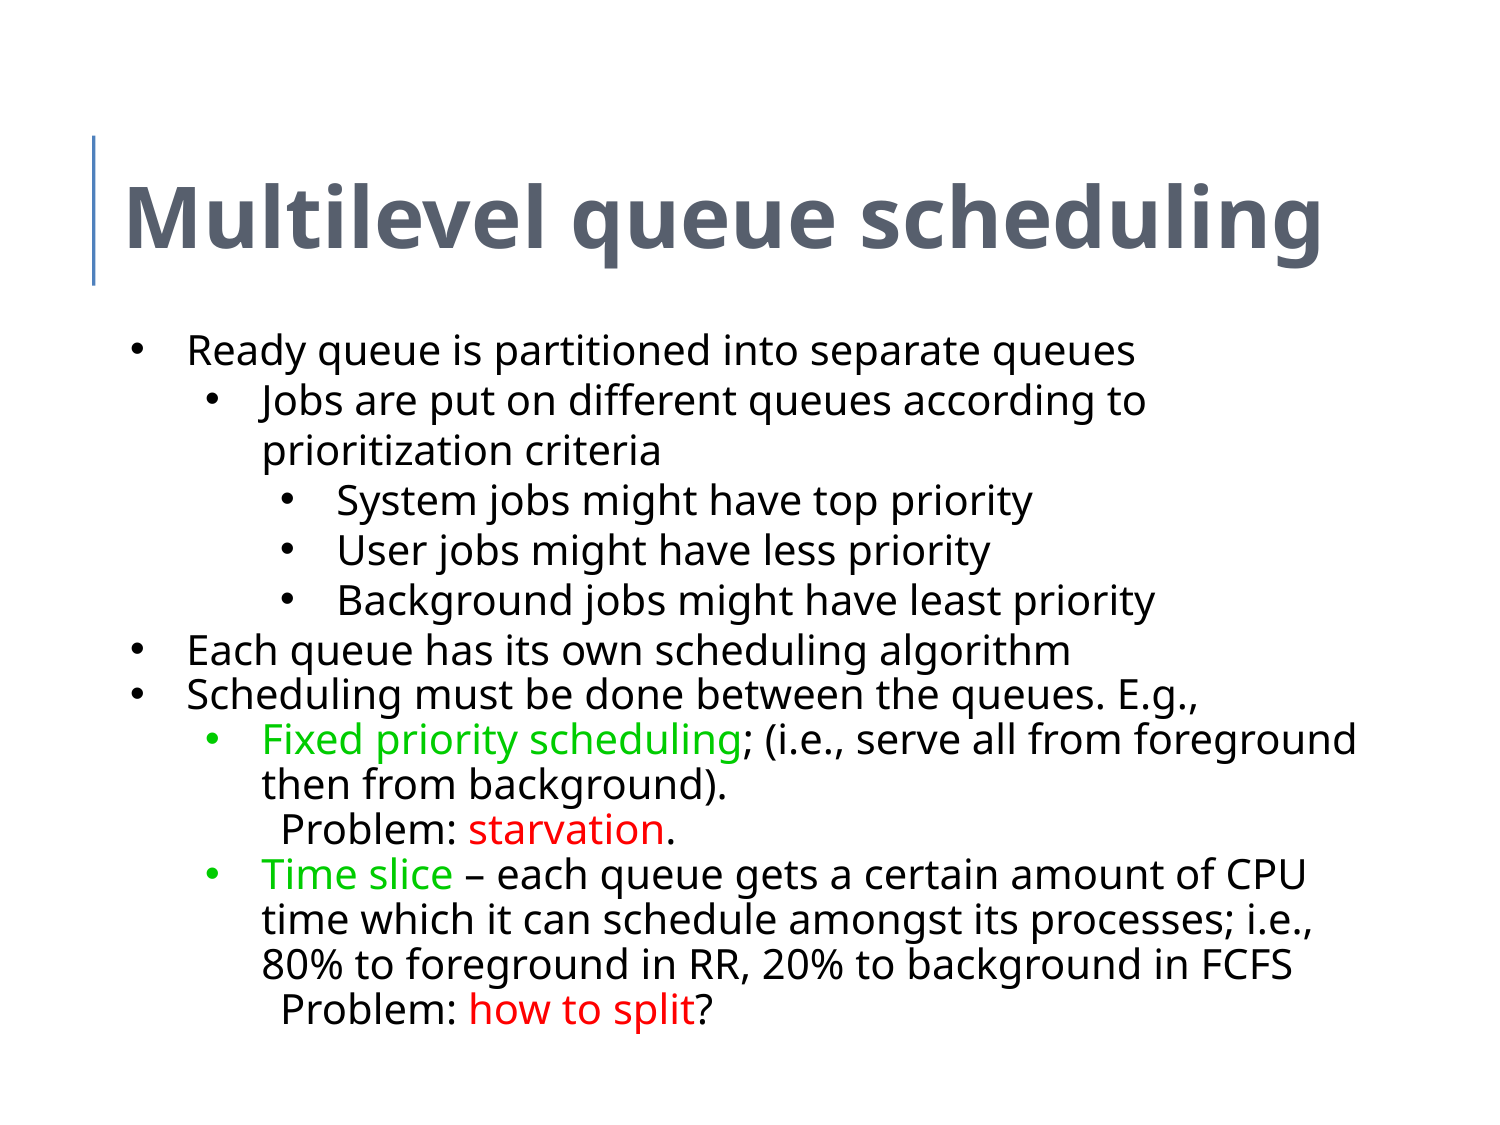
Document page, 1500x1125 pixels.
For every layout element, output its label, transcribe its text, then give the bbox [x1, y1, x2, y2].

text_box Ready queue is partitioned into separate queues Jobs are put on different queues according to prioritization criteria System jobs might have top priority User jobs might have less priority Background jobs might have least priority Each queue has its own scheduling algorithm Scheduling must be done between the queues. E.g., Fixed priority scheduling; (i.e., serve all from foreground then from background). Problem: starvation. Time slice – each queue gets a certain amount of CPU time which it can schedule amongst its processes; i.e., 80% to foreground in RR, 20% to background in FCFS Problem: how to split? [122, 316, 1389, 1091]
text_box Multilevel queue scheduling [122, 176, 1500, 252]
